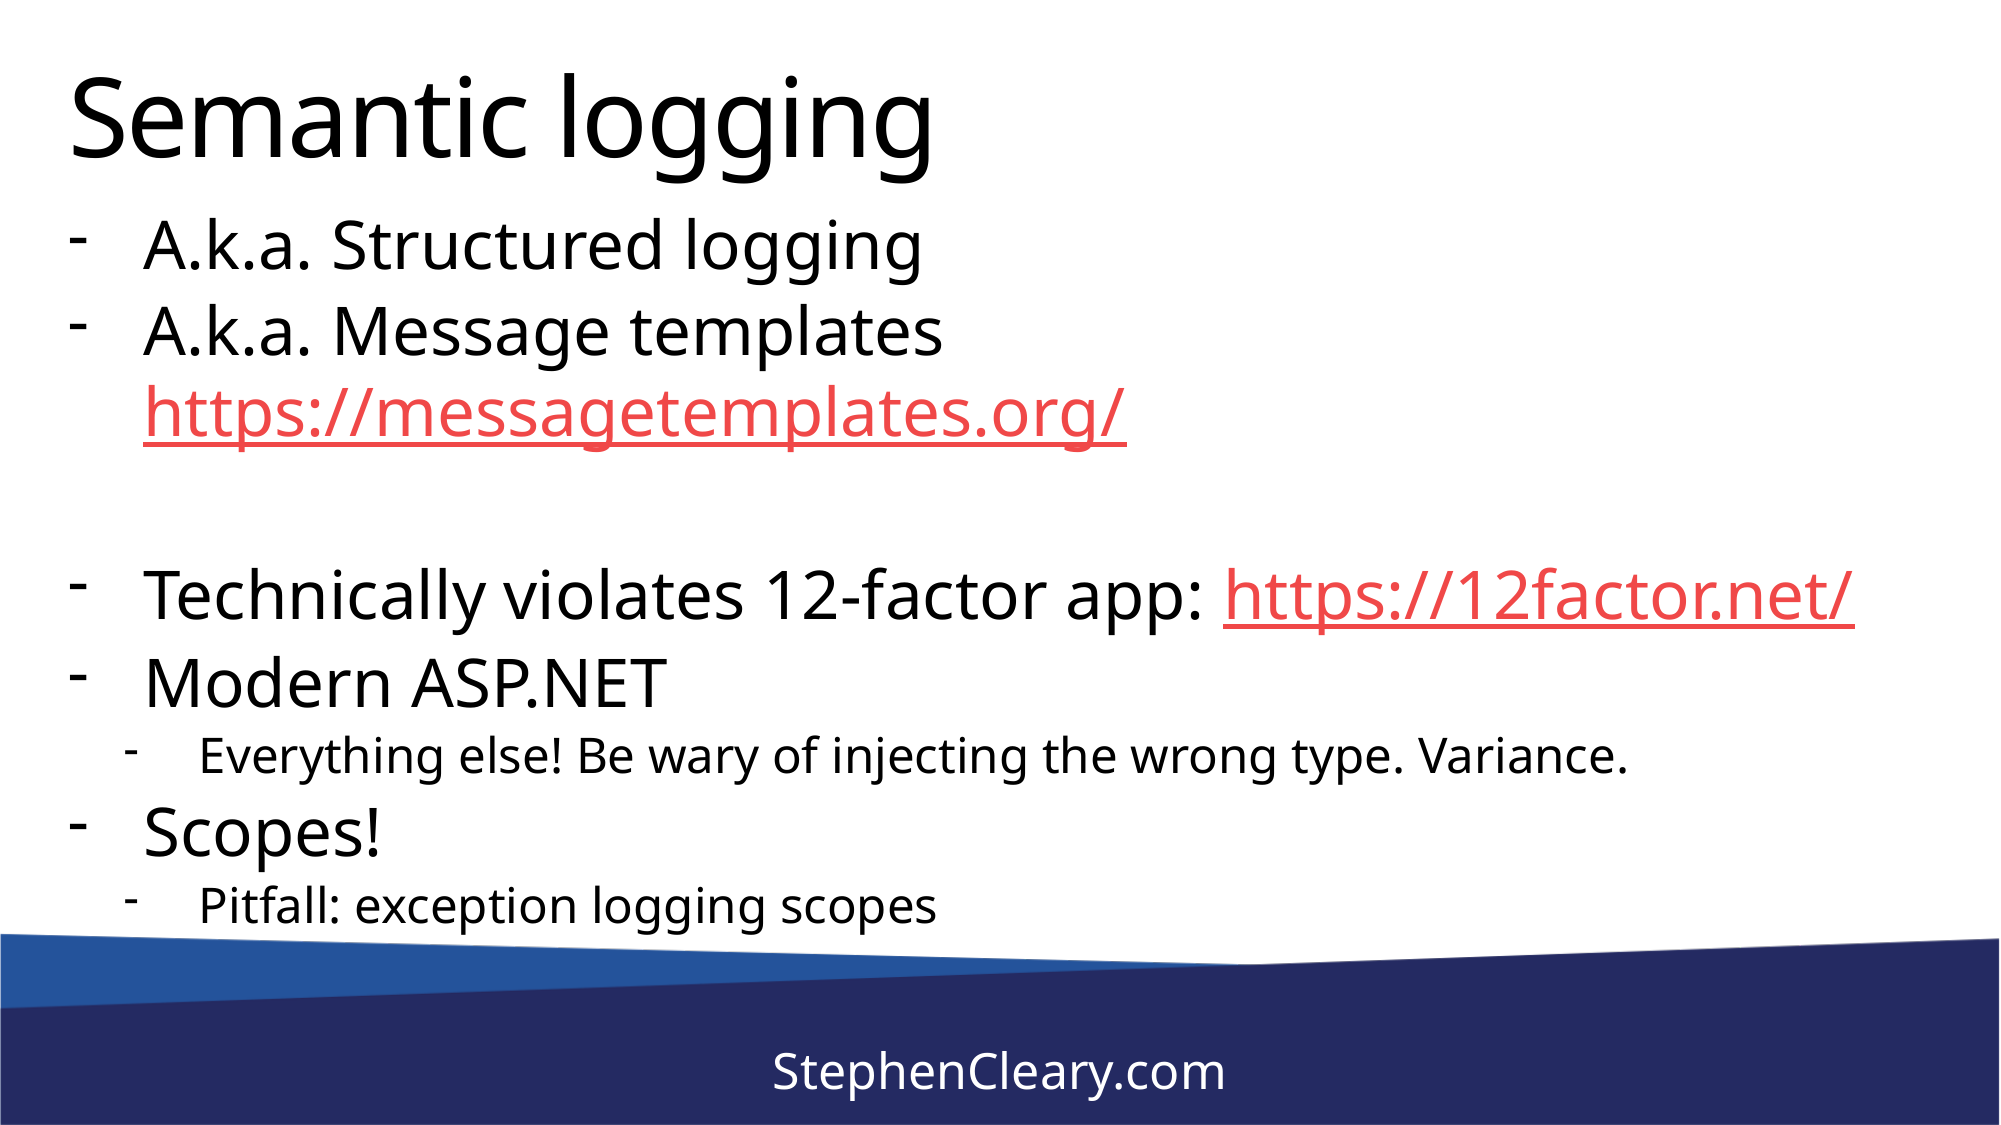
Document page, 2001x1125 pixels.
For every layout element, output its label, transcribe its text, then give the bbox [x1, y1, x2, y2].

picture [0, 0, 2000, 1125]
title Semantic logging [44, 47, 1957, 196]
list A.k.a. Structured logging A.k.a. Message templates https://messagetemplates.org/ Technically violates 12-factor app: https://12factor.net/ Modern ASP.NET Everything else! Be wary of injecting the wrong type. Variance. Scopes! Pitfall: exception logging scopes [44, 196, 1956, 880]
